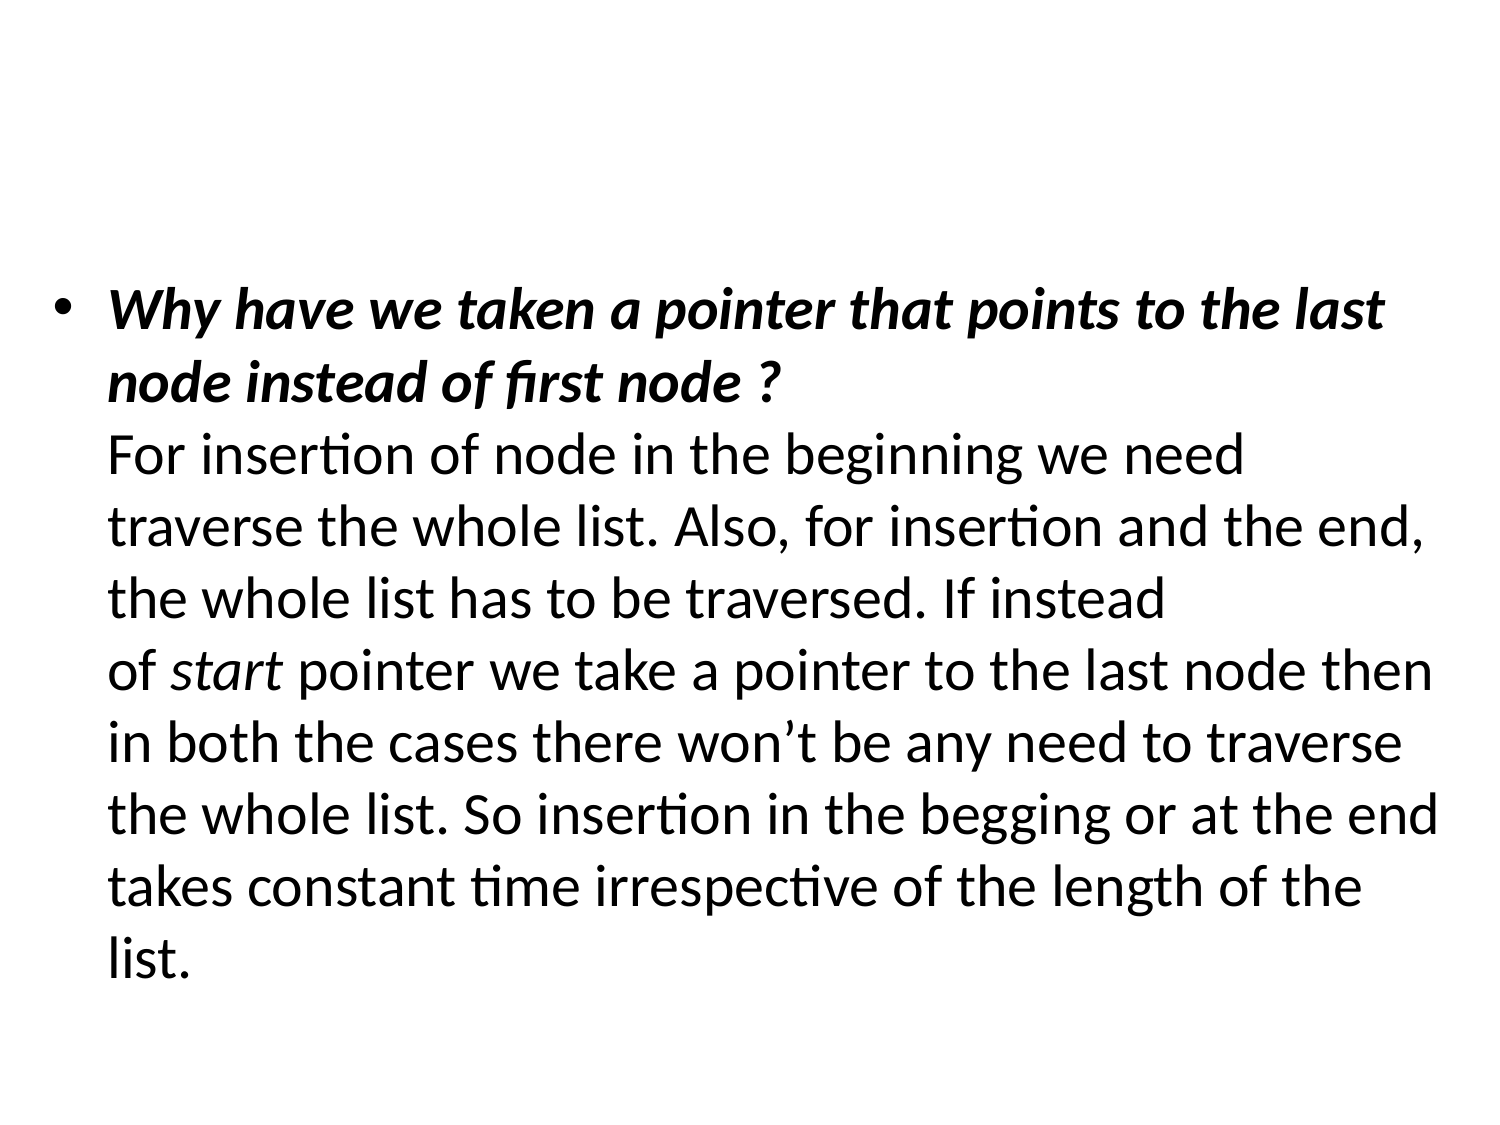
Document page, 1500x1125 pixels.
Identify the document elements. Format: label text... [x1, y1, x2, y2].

list Why have we taken a pointer that points to the last node instead of first node ? For insertion of node in the beginning we need traverse the whole list. Also, for insertion and the end, the whole list has to be traversed. If instead of start pointer we take a pointer to the last node then in both the cases there won’t be any need to traverse the whole list. So insertion in the begging or at the end takes constant time irrespective of the length of the list. [37, 262, 1463, 1005]
